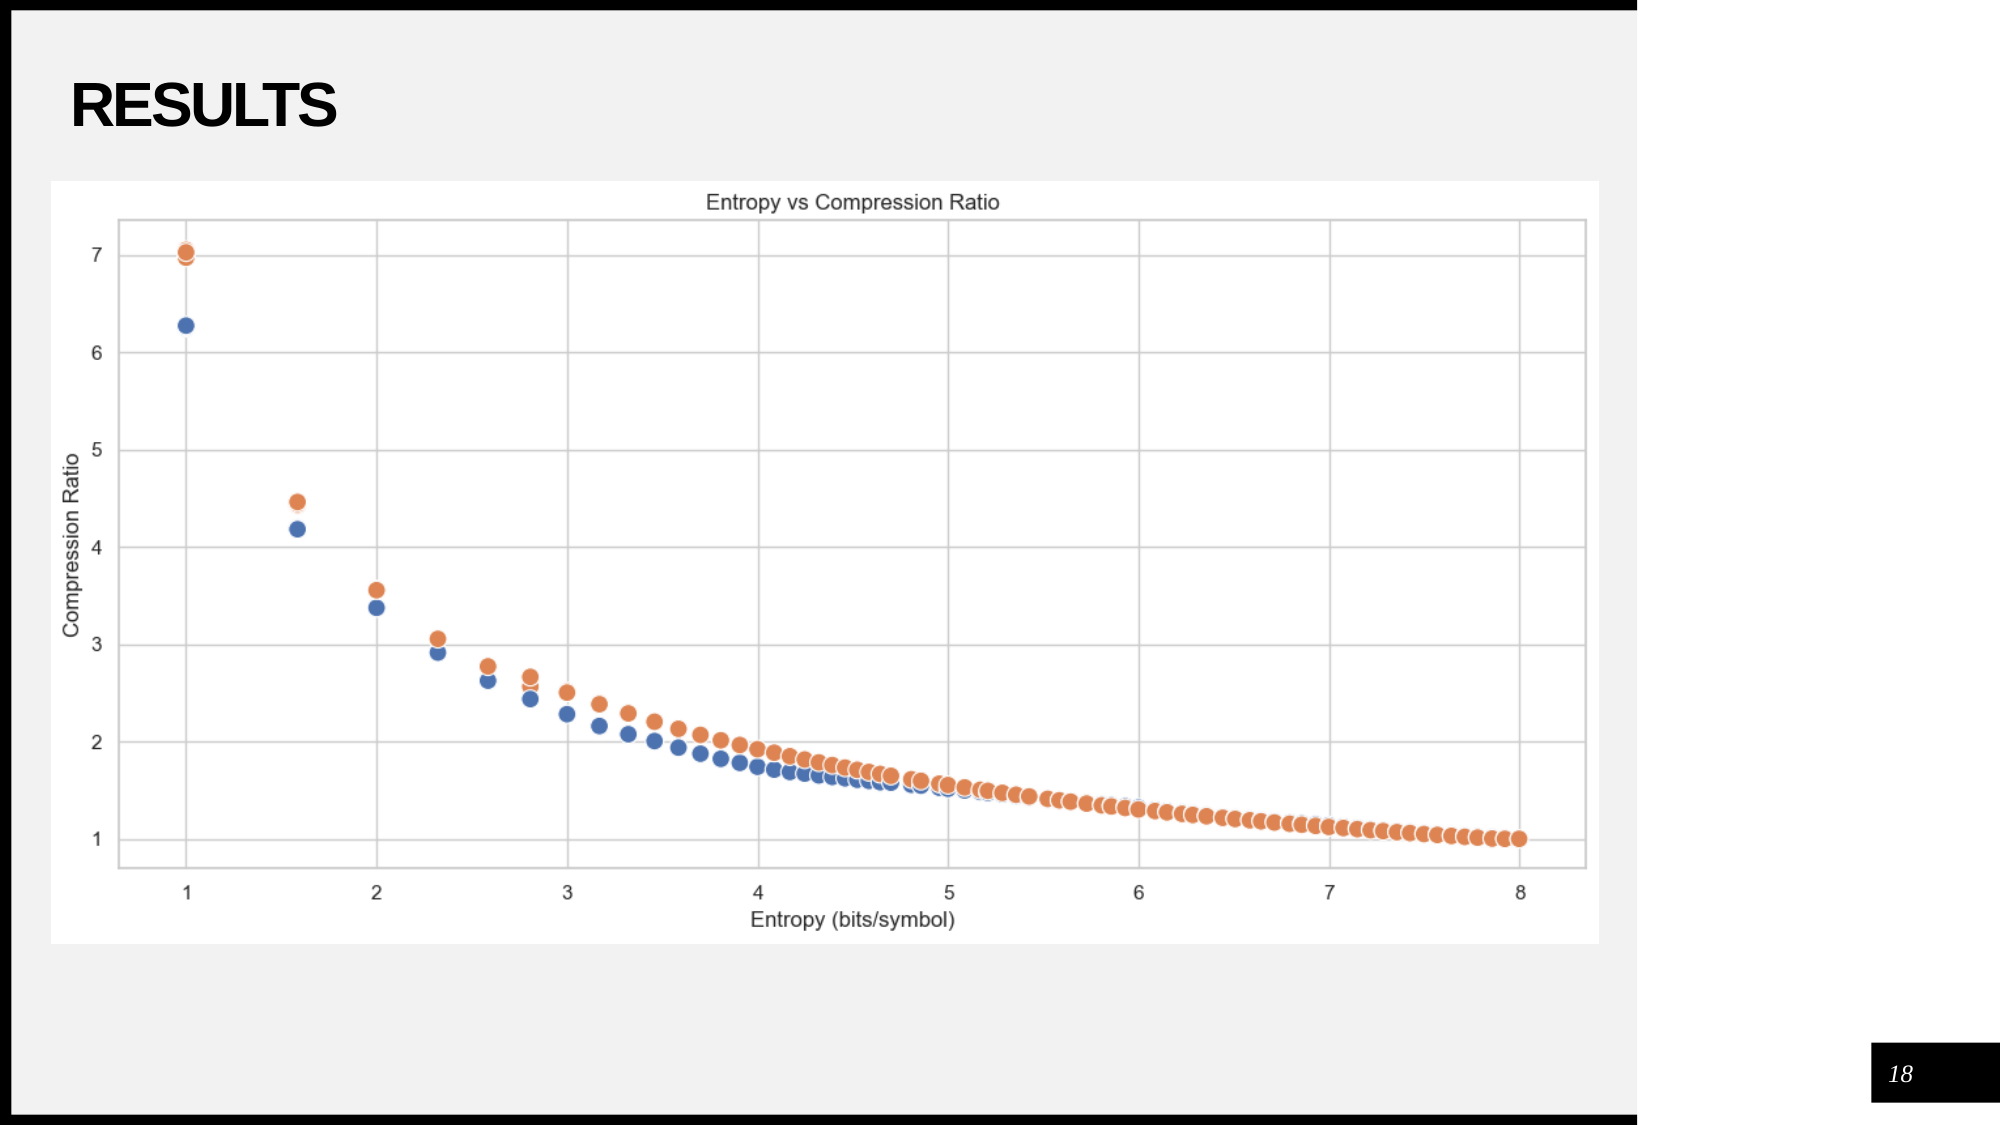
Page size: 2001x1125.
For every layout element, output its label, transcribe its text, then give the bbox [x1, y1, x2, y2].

picture [51, 181, 1599, 944]
title results [70, 70, 1580, 142]
slide_number 18 [1877, 1050, 1924, 1096]
